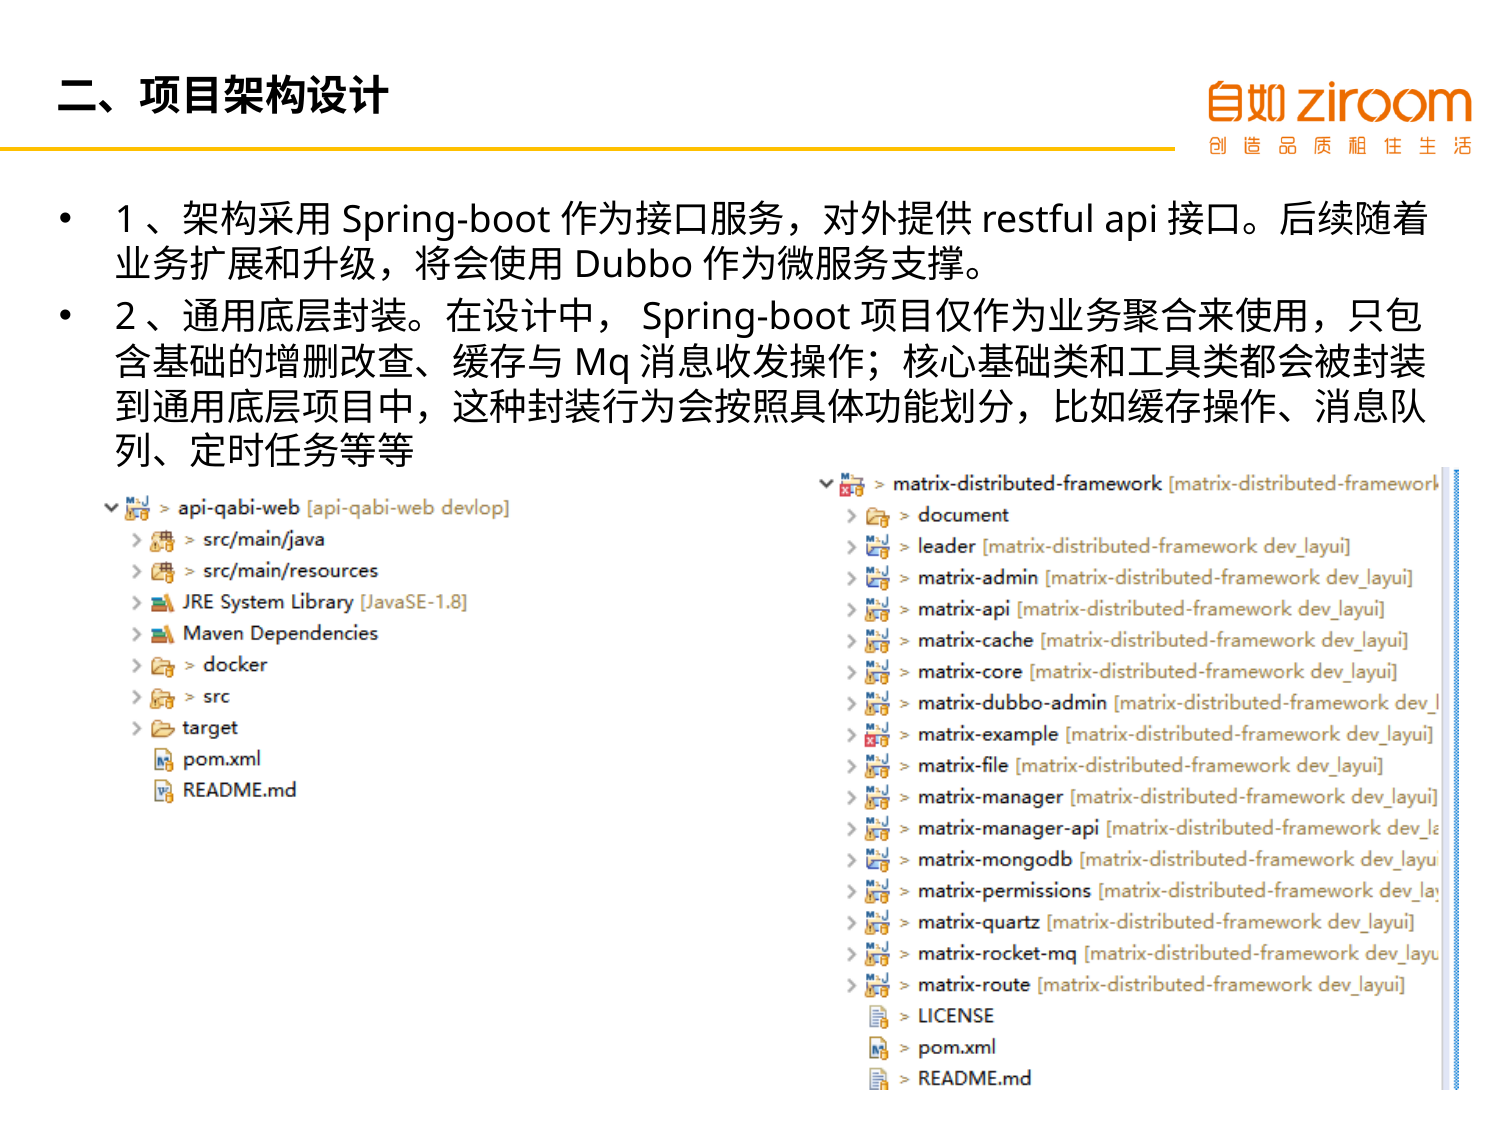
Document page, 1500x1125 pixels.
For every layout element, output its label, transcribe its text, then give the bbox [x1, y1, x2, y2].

picture [100, 491, 684, 808]
picture [1392, 57, 1500, 173]
title 二、项目架构设计 [41, 0, 1392, 188]
picture [814, 467, 1459, 1091]
list 1、架构采用Spring-boot作为接口服务，对外提供restful api接口。后续随着业务扩展和升级，将会使用Dubbo作为微服务支撑。 2、通用底层封装。在设计中，Spring-boot项目仅作为业务聚合来使用，只包含基础的增删改查、缓存与Mq消息收发操作；核心基础类和工具类都会被封装到通用底层项目中，这种封装行为会按照具体功能划分，比如缓存操作、消息队列、定时任务等等 [43, 187, 1459, 1059]
